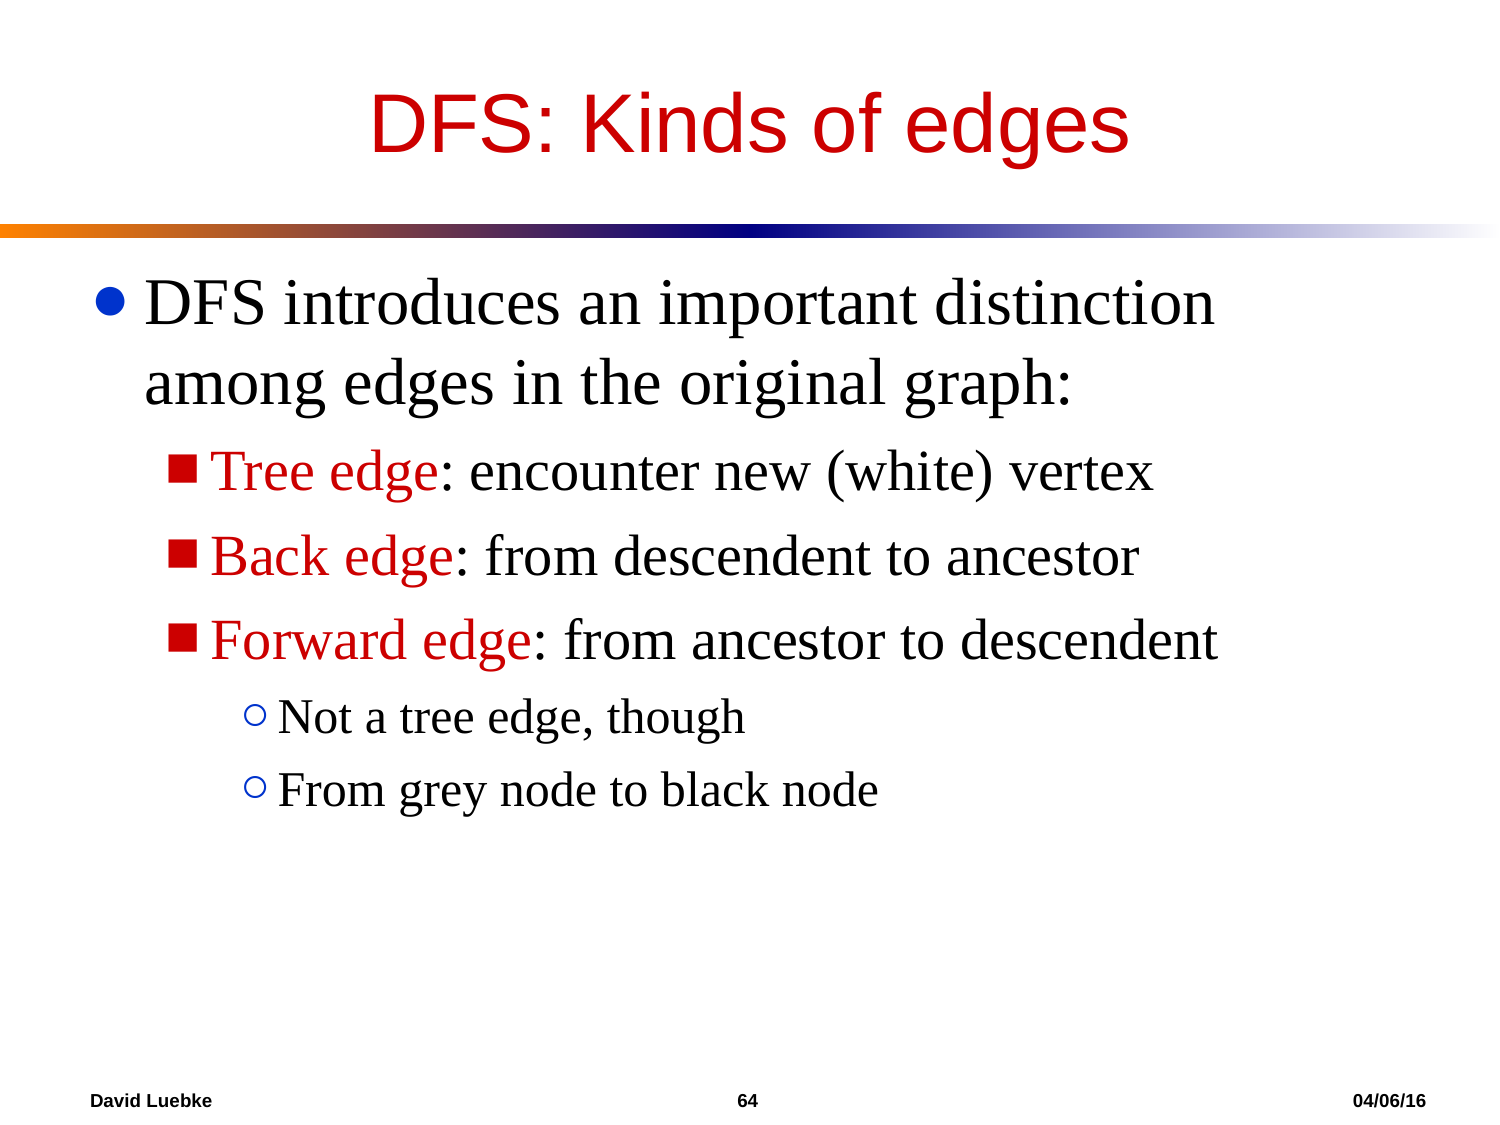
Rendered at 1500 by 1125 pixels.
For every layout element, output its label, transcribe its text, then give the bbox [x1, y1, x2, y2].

text_box DFS: Kinds of edges [74, 37, 1425, 200]
text_box David Luebke 64 04/06/16 [74, 1074, 1425, 1125]
text_box DFS introduces an important distinction among edges in the original graph: Tree edge: encounter new (white) vertex Back edge: from descendent to ancestor Forward edge: from ancestor to descendent Not a tree edge, though From grey node to black node [74, 249, 1425, 963]
